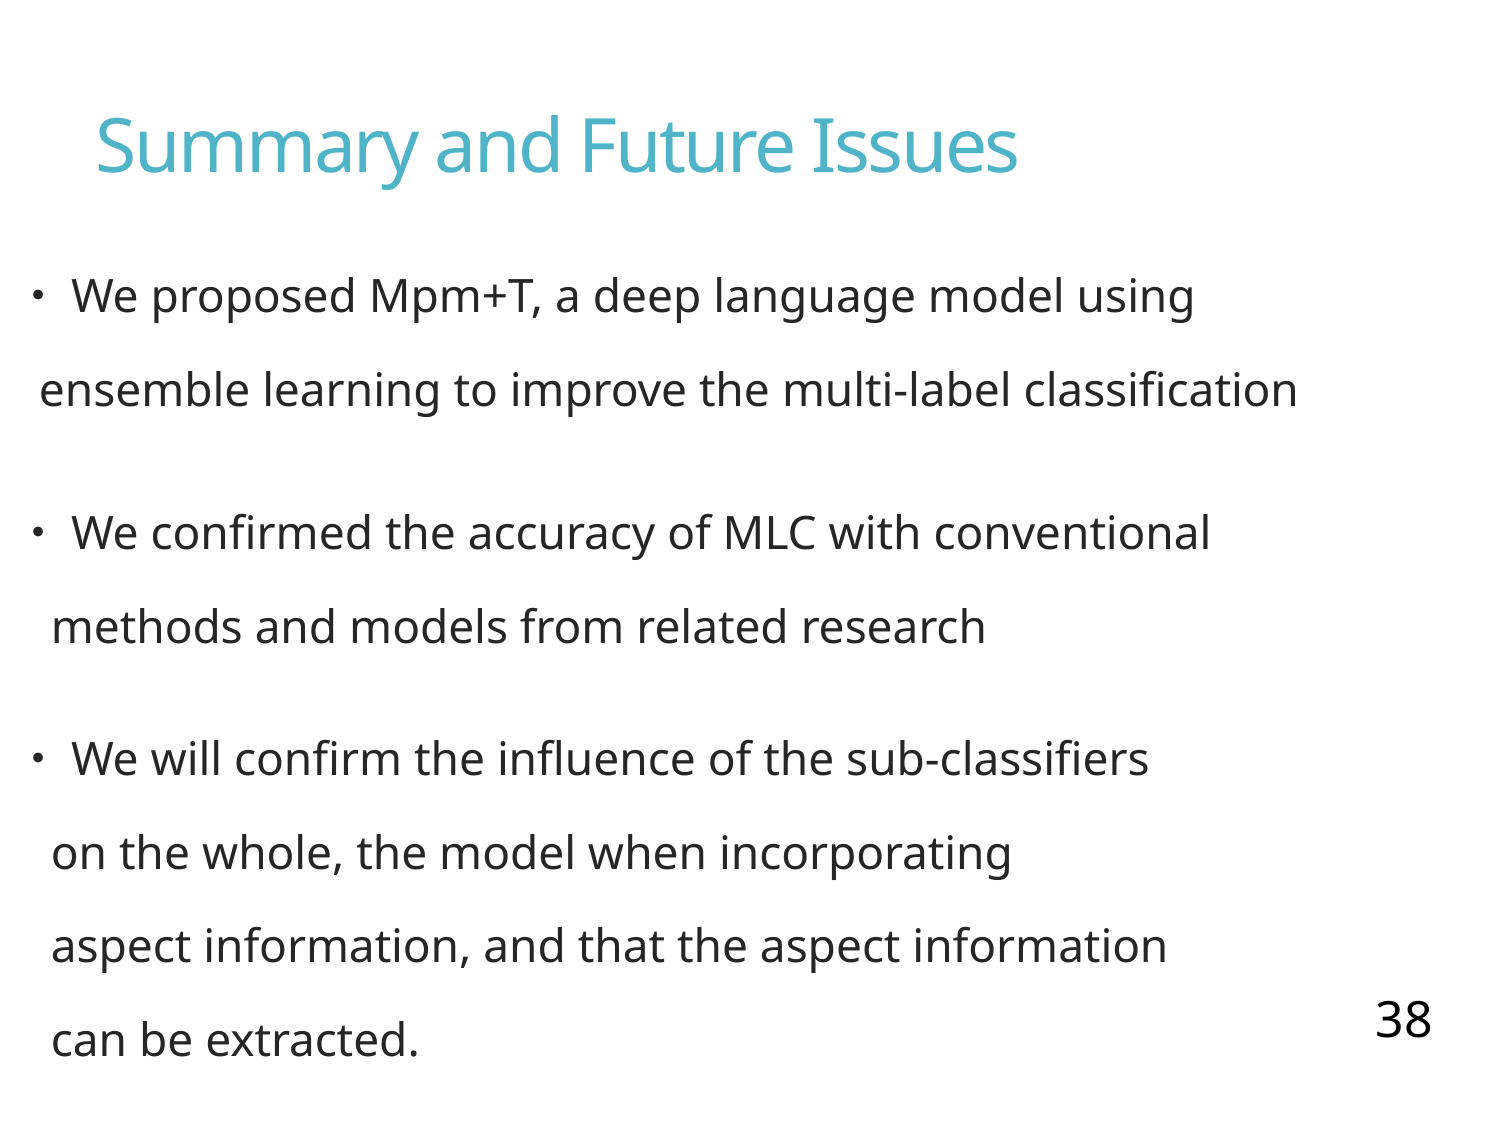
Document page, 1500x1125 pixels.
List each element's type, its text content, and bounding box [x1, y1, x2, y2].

text_box 38 [1257, 973, 1448, 1062]
title Summary and Future Issues [80, 90, 1139, 206]
list ・We proposed Mpm+T, a deep language model using ensemble learning to improve the multi-label classification ・We confirmed the accuracy of MLC with conventional methods and models from related research ・We will confirm the influence of the sub-classifiers on the whole, the model when incorporating aspect information, and that the aspect information can be extracted. [0, 267, 1500, 1082]
